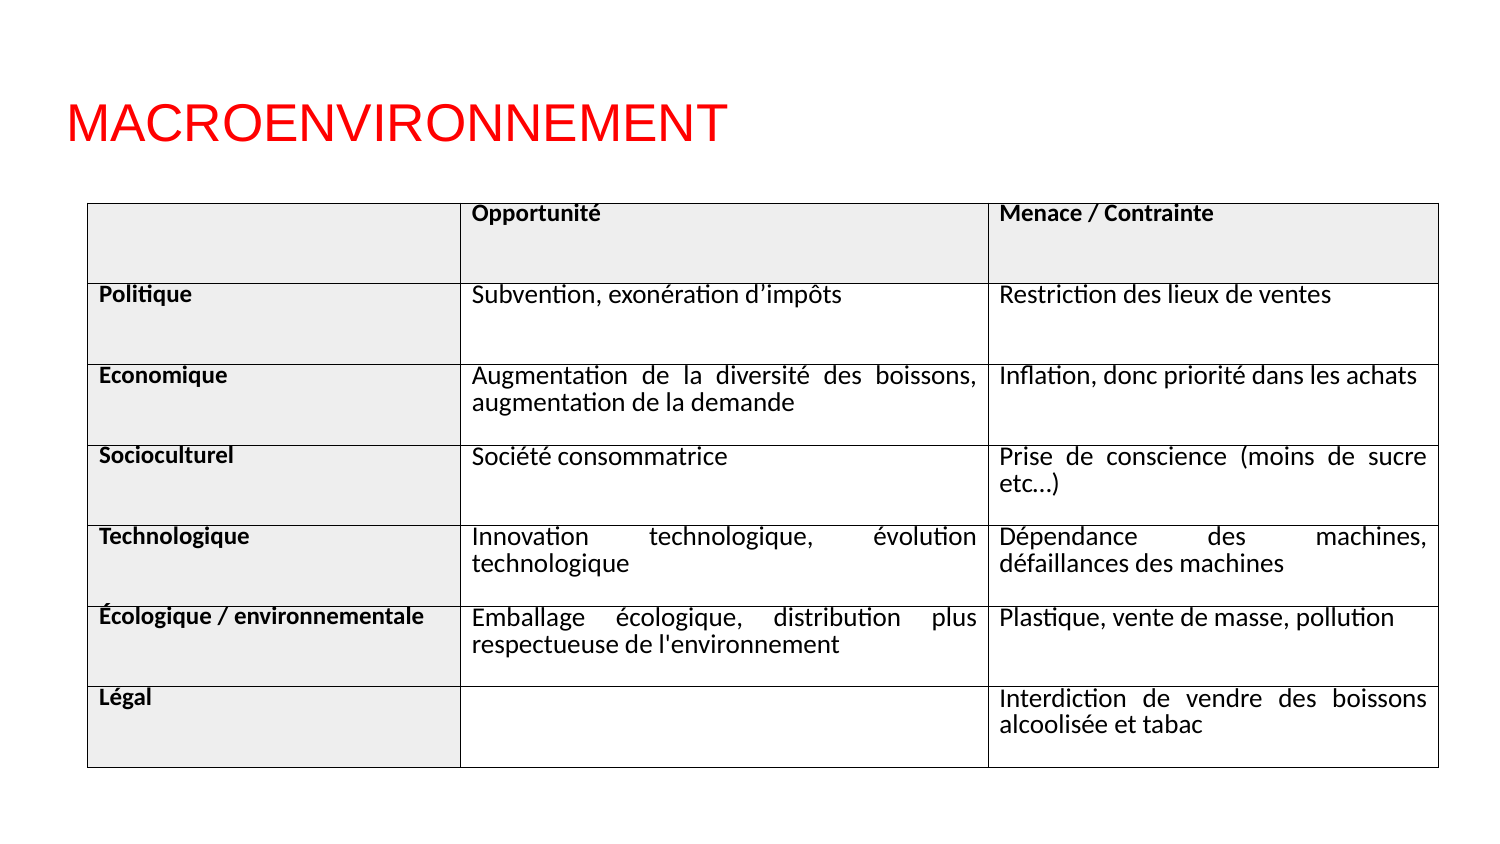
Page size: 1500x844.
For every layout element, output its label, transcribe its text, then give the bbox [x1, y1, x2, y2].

table_cell Augmentation de la diversité des boissons, augmentation de la demande [461, 365, 988, 445]
table_cell Écologique / environnementale [88, 607, 460, 686]
table_cell Emballage écologique, distribution plus respectueuse de l'environnement [461, 607, 988, 686]
table_cell Economique [88, 365, 460, 445]
table_header Opportunité [461, 204, 988, 283]
table_cell Dépendance des machines, défaillances des machines [989, 526, 1438, 606]
table_header [88, 204, 460, 283]
table_header Menace / Contrainte [989, 204, 1438, 283]
table_cell Légal [88, 687, 460, 767]
title MACROENVIRONNEMENT [51, 72, 1449, 167]
table_cell Plastique, vente de masse, pollution [989, 607, 1438, 686]
table_cell Innovation technologique, évolution technologique [461, 526, 988, 606]
table_cell Société consommatrice [461, 446, 988, 525]
table_cell Subvention, exonération d’impôts [461, 284, 988, 364]
table_cell [461, 687, 988, 767]
table_cell Inflation, donc priorité dans les achats [989, 365, 1438, 445]
table_cell Technologique [88, 526, 460, 606]
table_cell Socioculturel [88, 446, 460, 525]
table_cell Interdiction de vendre des boissons alcoolisée et tabac [989, 687, 1438, 767]
table_cell Restriction des lieux de ventes [989, 284, 1438, 364]
table_cell Politique [88, 284, 460, 364]
table_cell Prise de conscience (moins de sucre etc…) [989, 446, 1438, 525]
